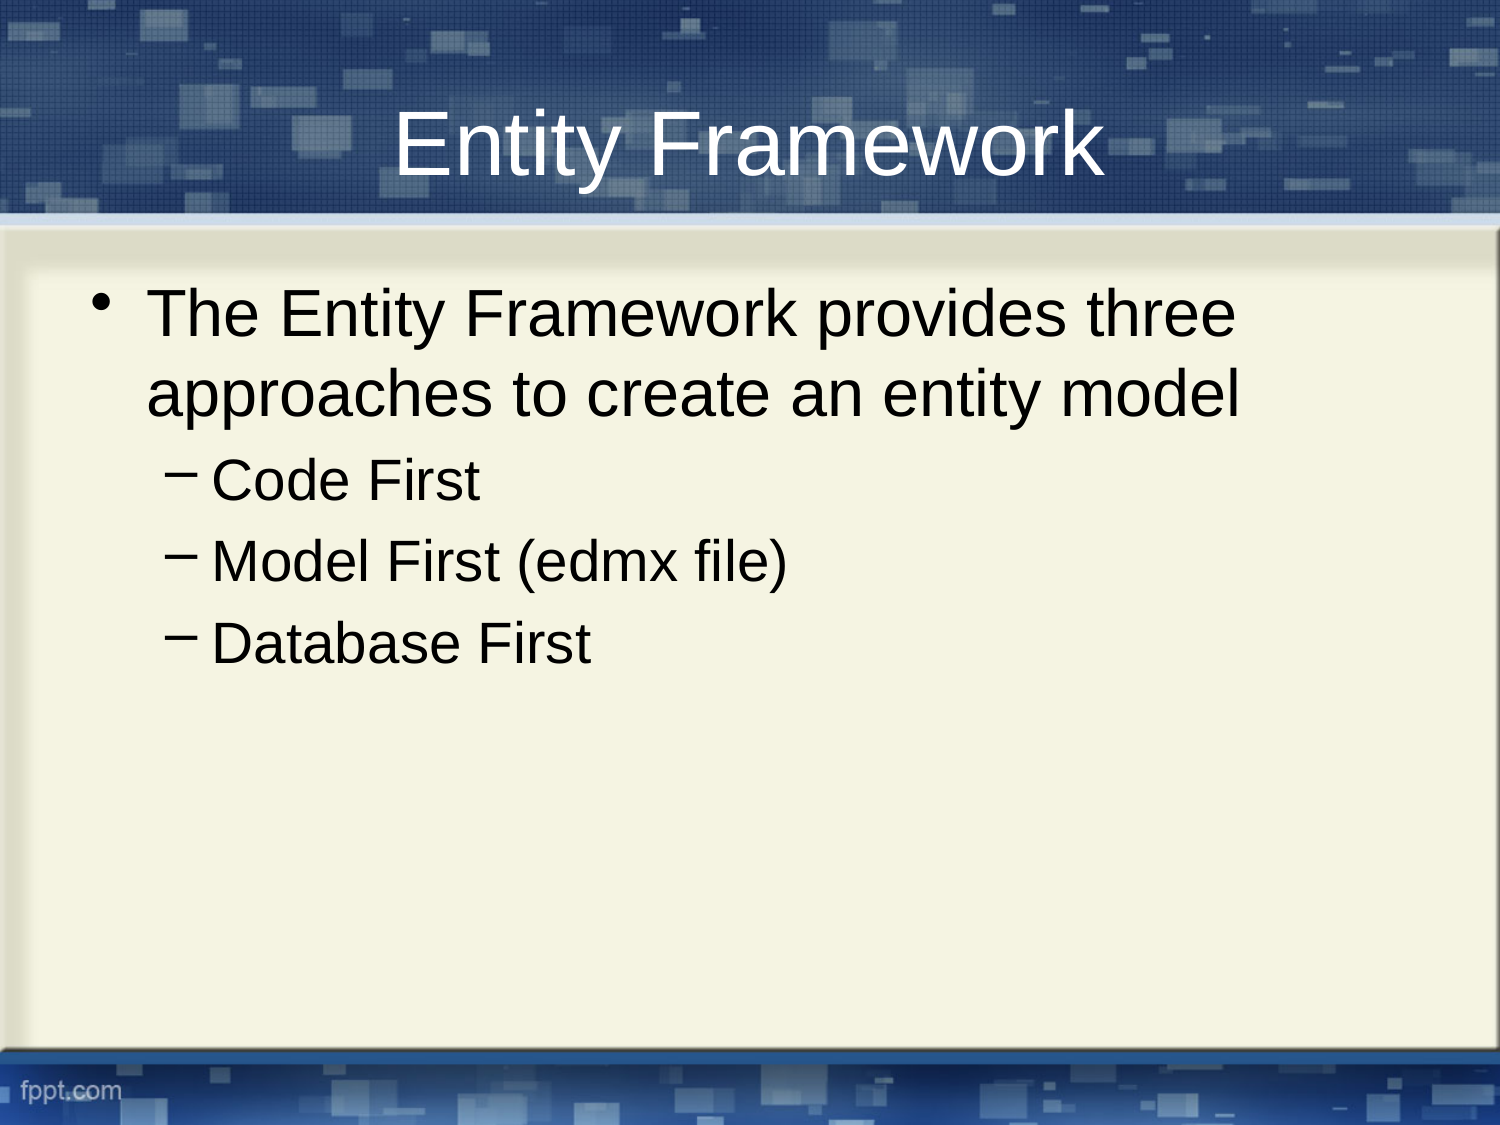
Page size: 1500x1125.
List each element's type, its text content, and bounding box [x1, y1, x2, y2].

picture [0, 0, 1500, 1125]
title Entity Framework [74, 44, 1426, 233]
list The Entity Framework provides three approaches to create an entity model Code First Model First (edmx file) Database First [74, 262, 1426, 1006]
